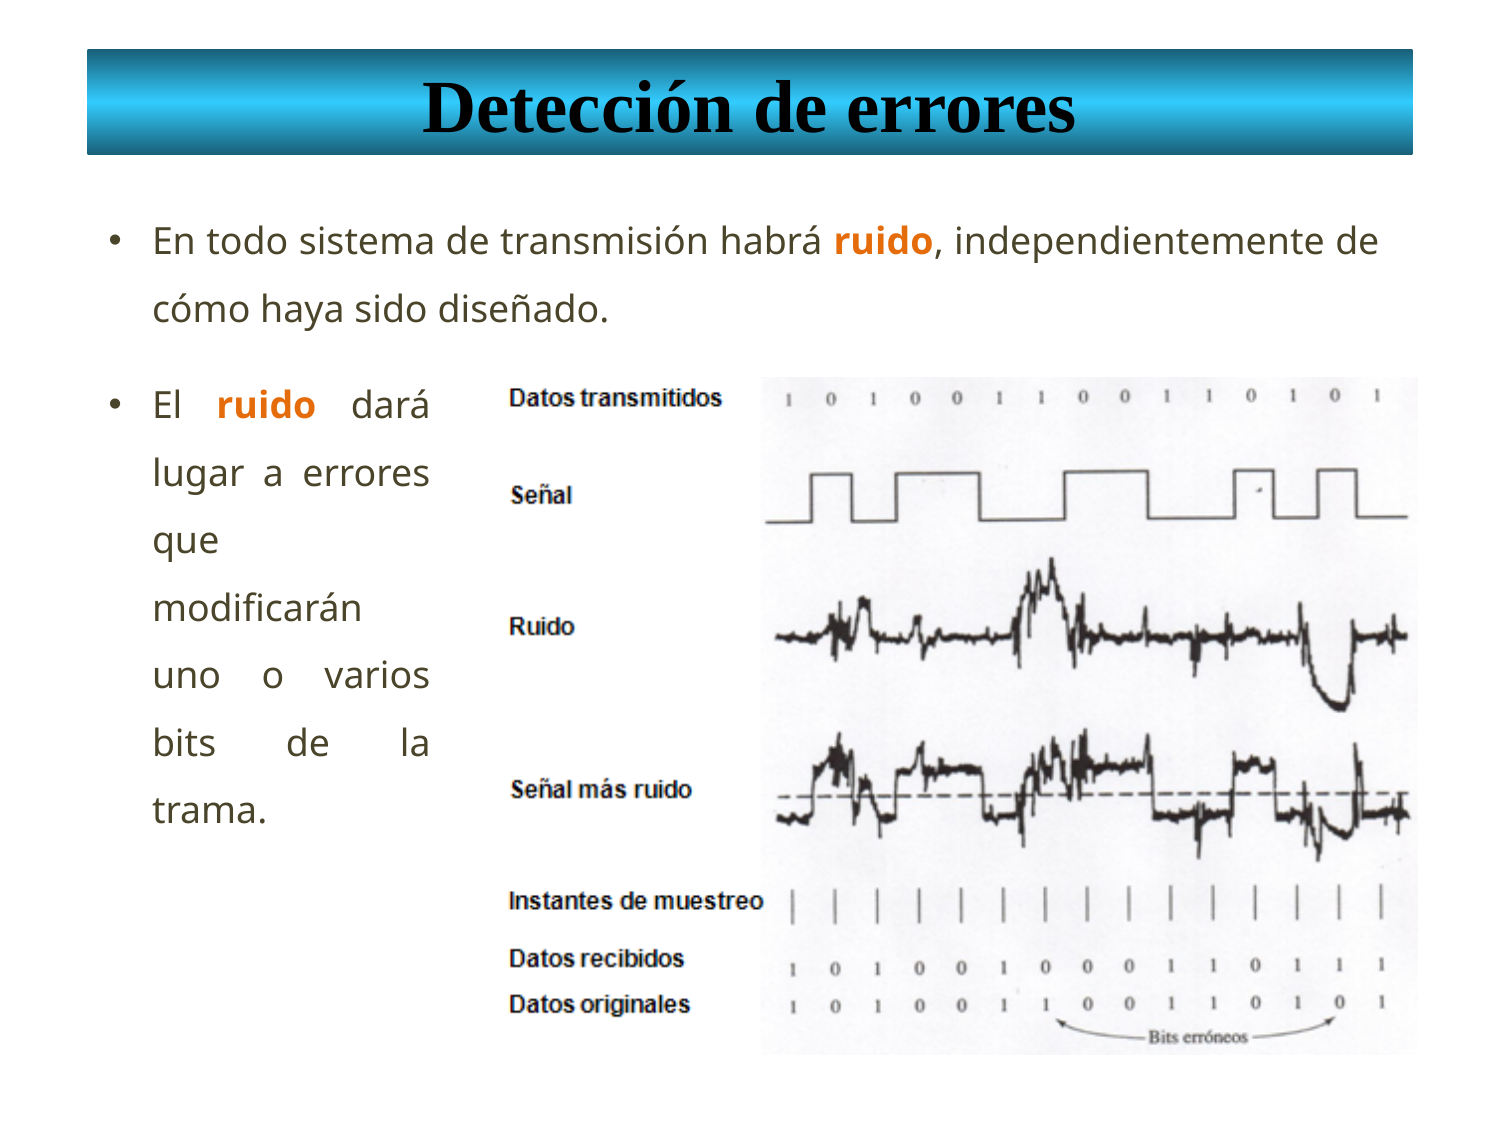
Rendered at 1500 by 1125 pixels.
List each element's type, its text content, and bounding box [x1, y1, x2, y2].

text_box En todo sistema de transmisión habrá ruido, independientemente de cómo haya sido diseñado. [93, 187, 1395, 338]
text_box El ruido dará lugar a errores que modificarán uno o varios bits de la trama. [93, 351, 446, 839]
text_box Detección de errores [87, 49, 1413, 155]
picture [503, 376, 1419, 1055]
